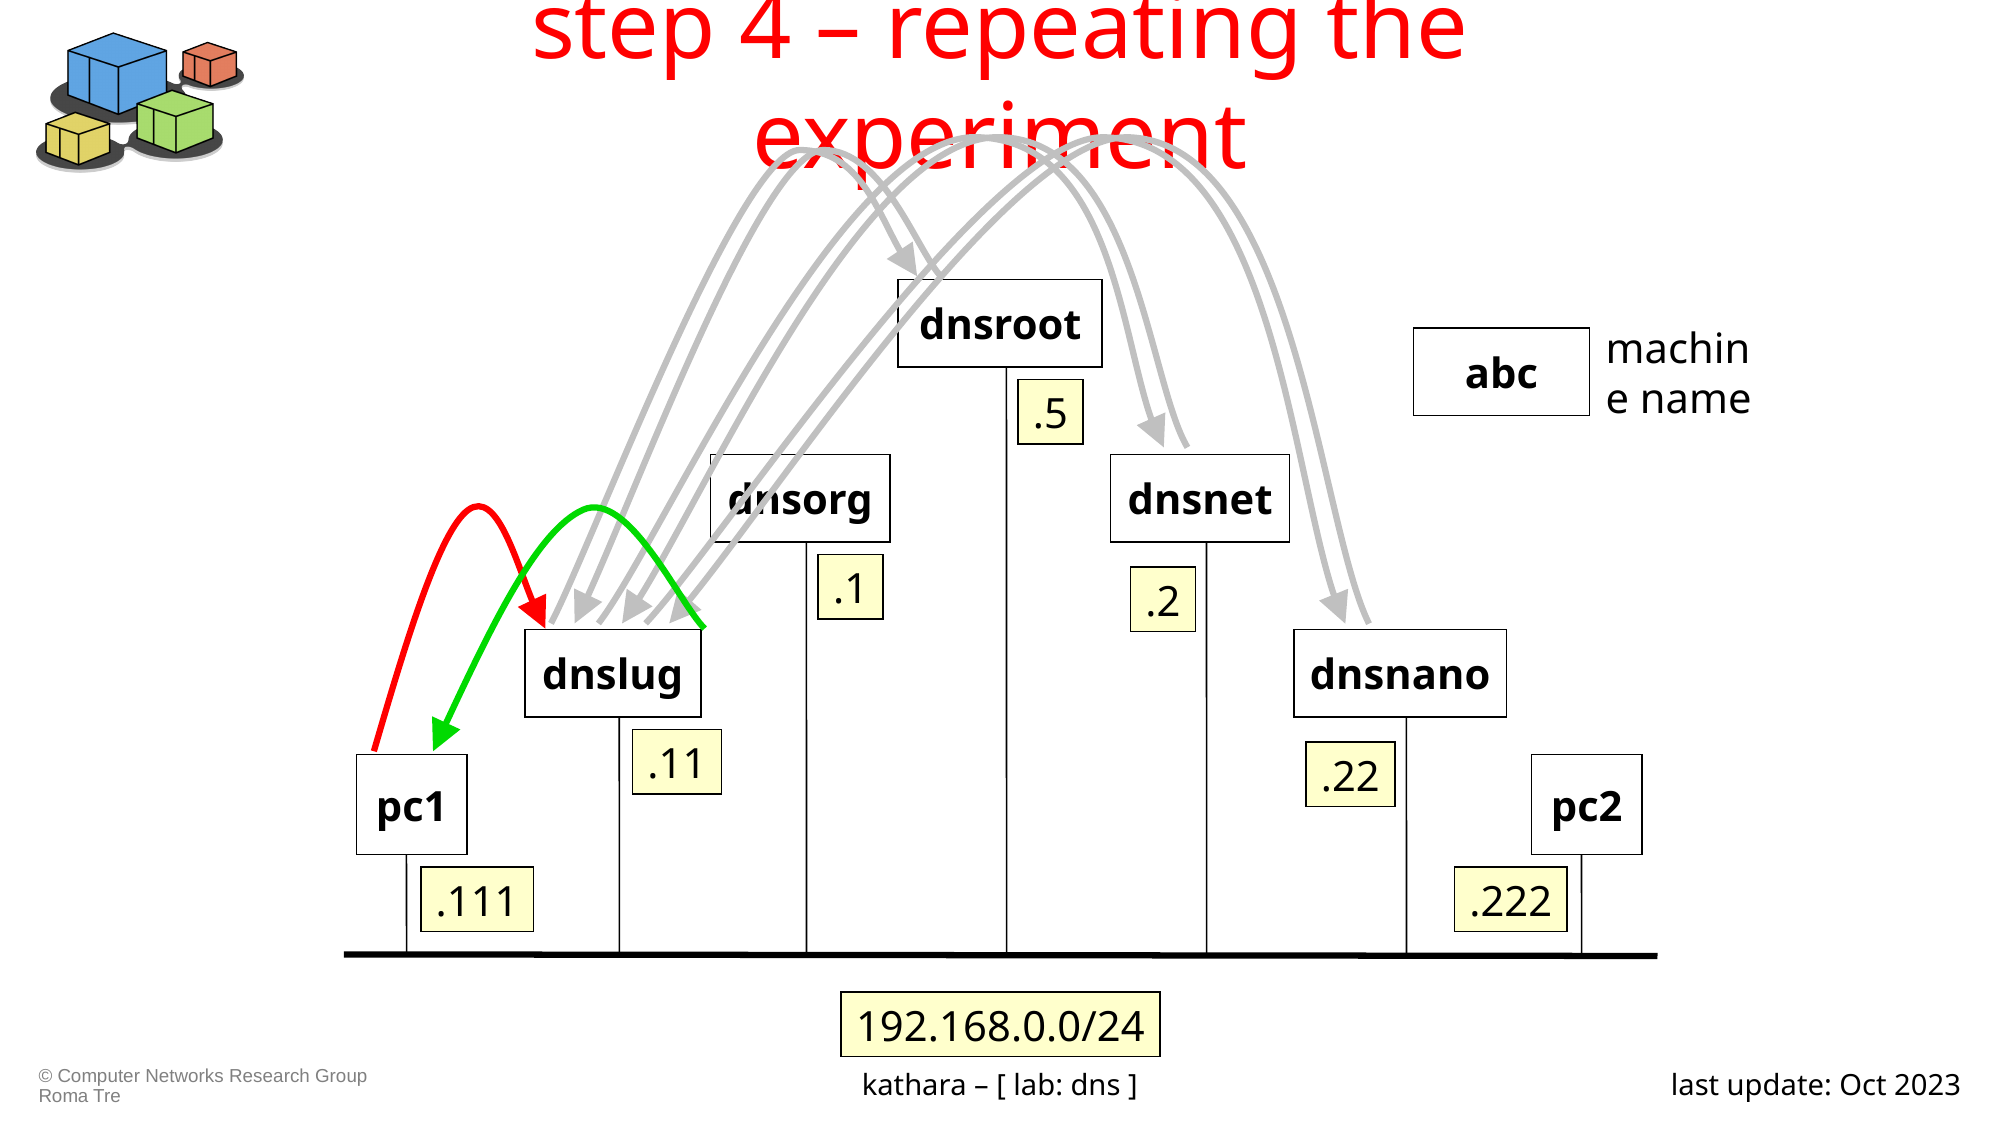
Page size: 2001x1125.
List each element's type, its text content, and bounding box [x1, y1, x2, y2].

text_box [373, 506, 522, 752]
text_box .2 [1130, 624, 1196, 632]
text_box [686, 137, 1370, 624]
text_box pc1 [356, 754, 468, 855]
text_box .111 [420, 866, 534, 932]
text_box [660, 137, 1053, 586]
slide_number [1519, 1058, 1977, 1114]
text_box dnslug [524, 631, 701, 717]
text_box abc [1413, 328, 1590, 416]
text_box machine name [1590, 314, 1780, 430]
title step 4 – repeating the experiment [268, 7, 1732, 147]
text_box [676, 137, 1116, 602]
text_box .22 [1306, 741, 1395, 807]
picture [36, 32, 244, 173]
text_box [621, 149, 883, 544]
text_box .222 [1454, 866, 1568, 932]
text_box 192.168.0.0/24 [841, 991, 1160, 1057]
text_box [602, 149, 814, 518]
text_box .11 [632, 729, 722, 795]
text_box [646, 137, 986, 562]
footer kathara – [ lab: dns ] [511, 1058, 1489, 1114]
text_box dnsnano [1293, 629, 1507, 717]
text_box pc2 [1531, 754, 1643, 855]
text_box [432, 507, 705, 752]
